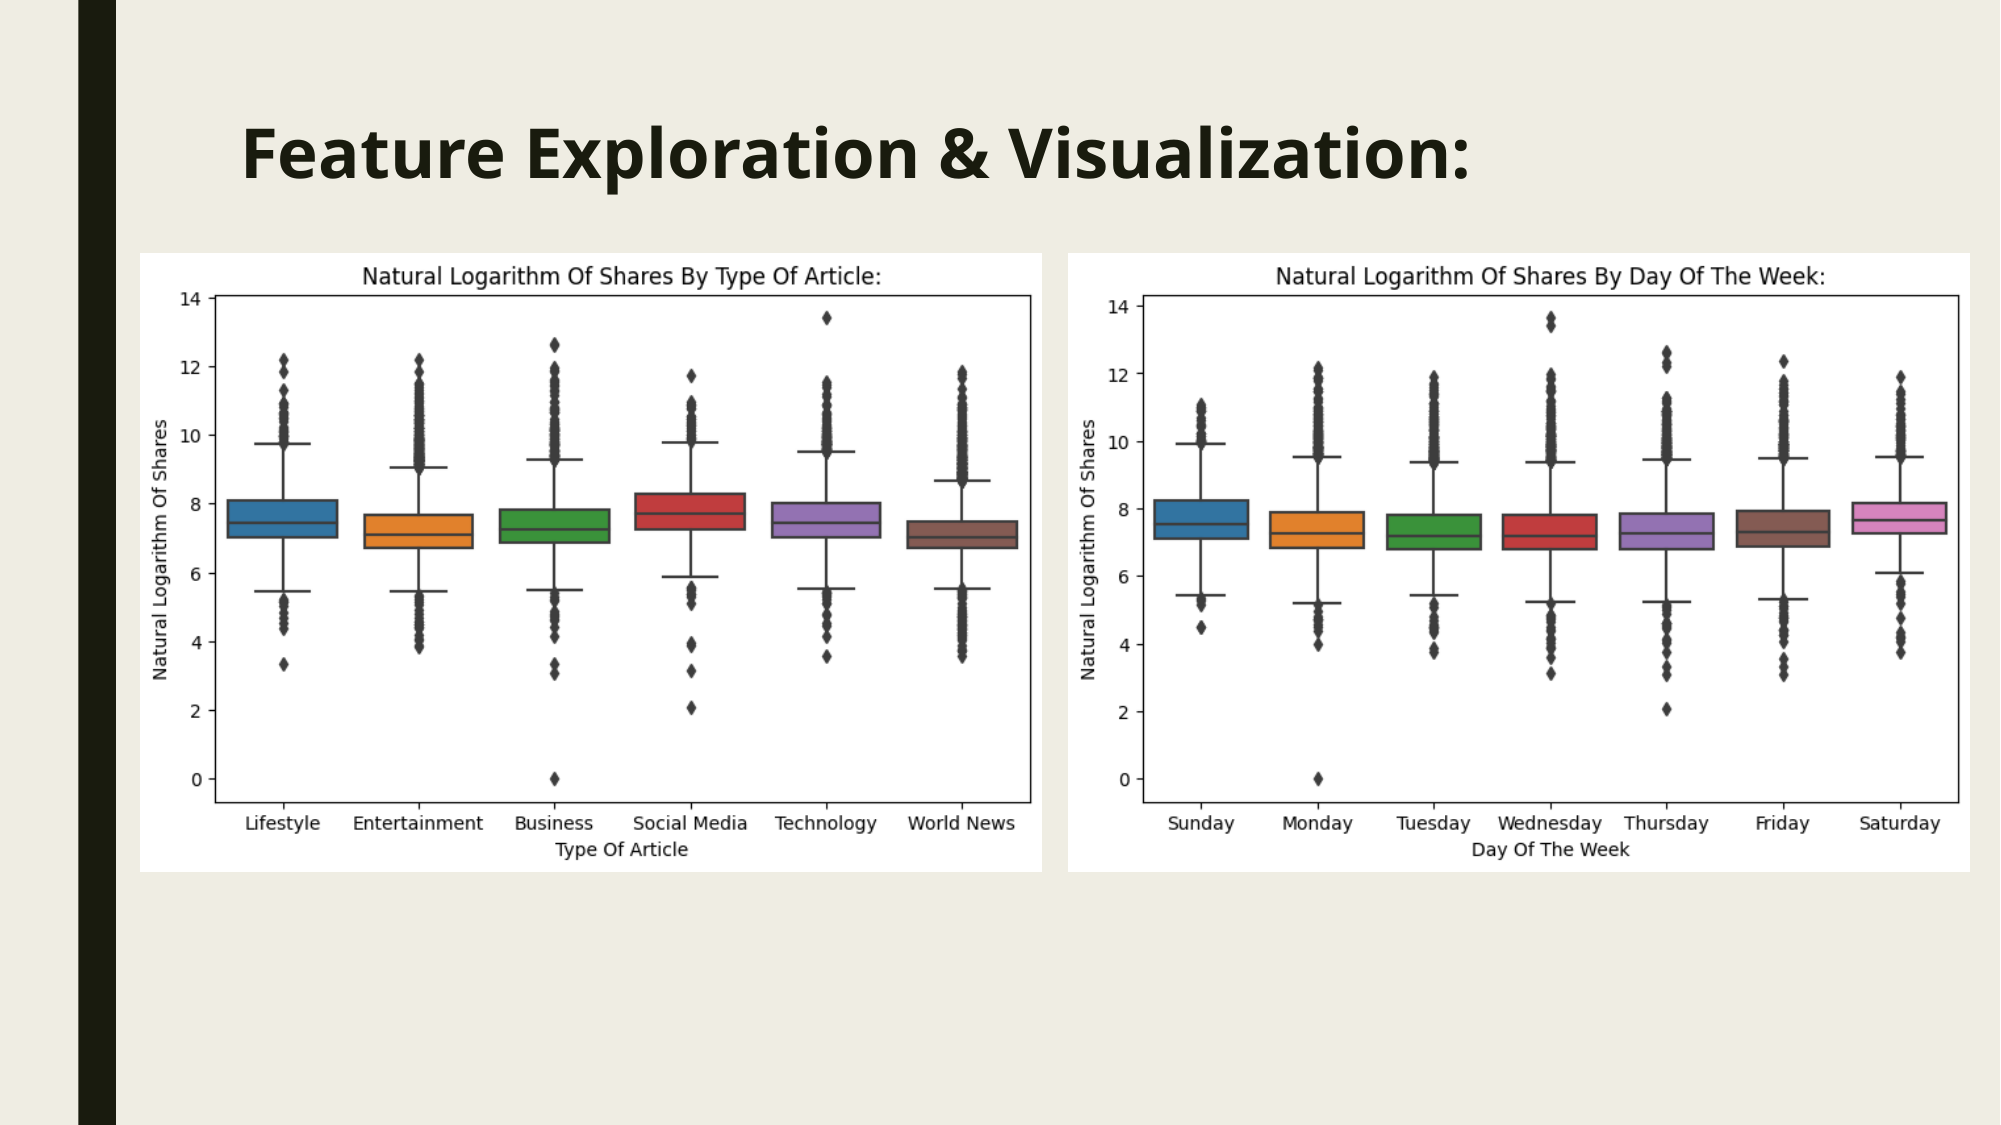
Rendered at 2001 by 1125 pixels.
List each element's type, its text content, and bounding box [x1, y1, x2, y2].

picture [1068, 253, 1970, 872]
title Feature Exploration & Visualization: [225, 112, 1800, 202]
picture [140, 253, 1042, 872]
list [225, 222, 1829, 1125]
